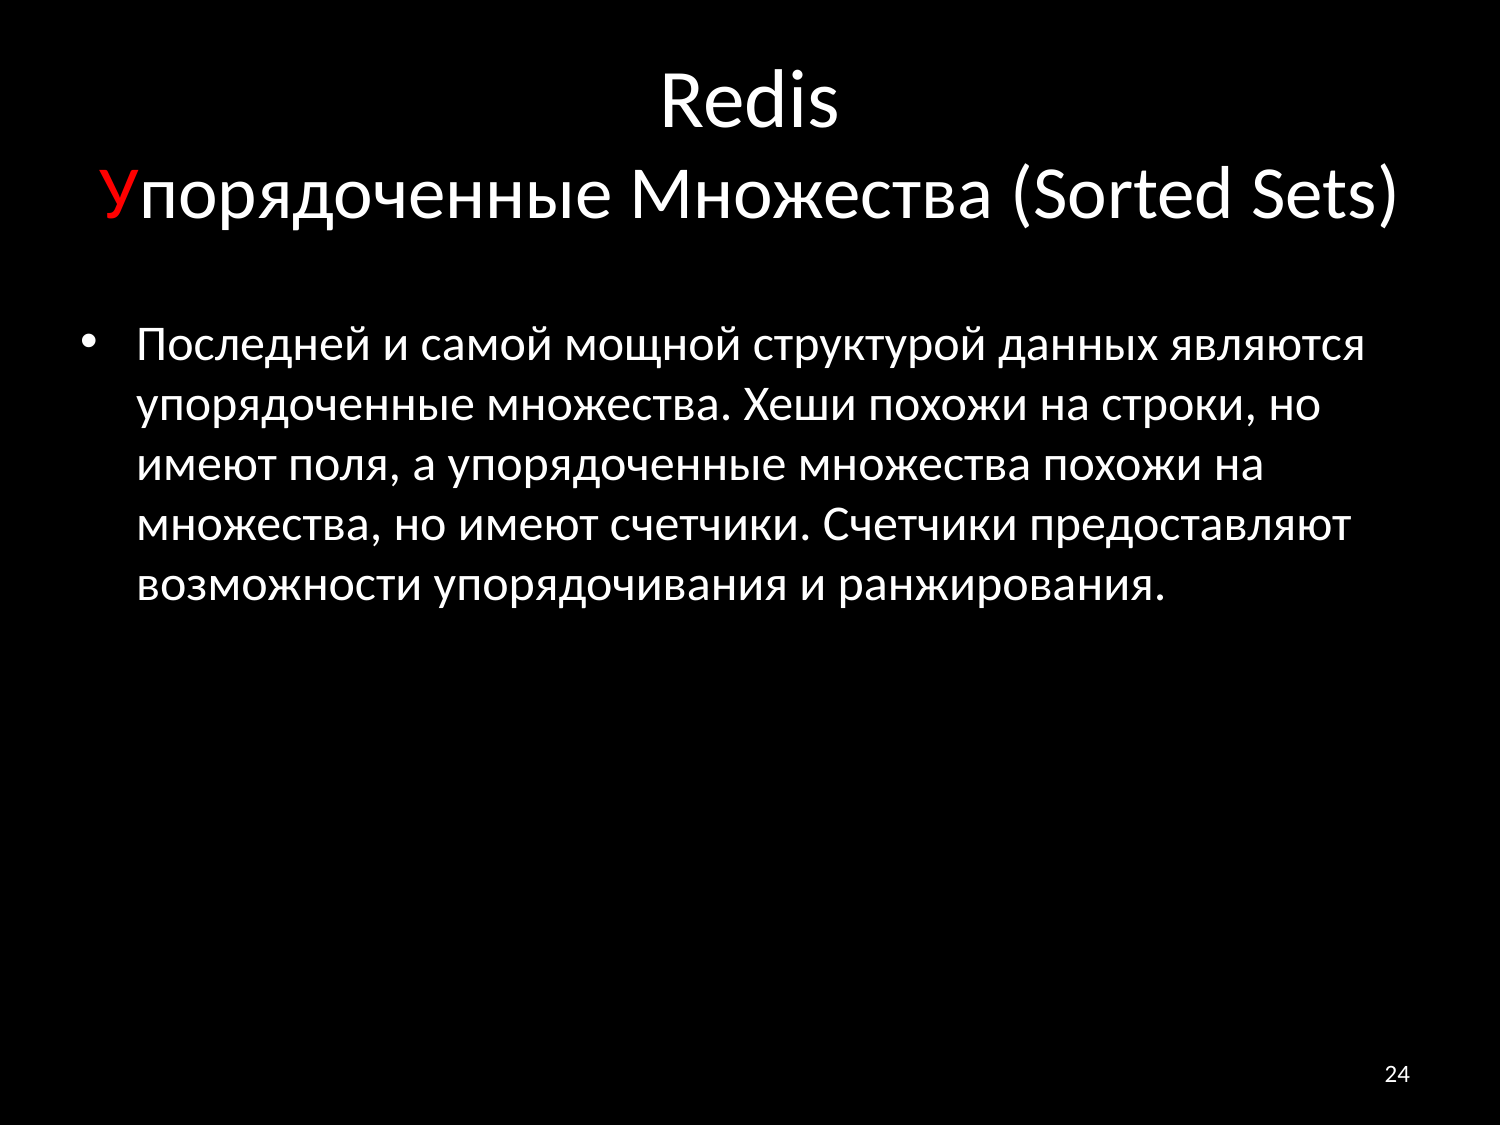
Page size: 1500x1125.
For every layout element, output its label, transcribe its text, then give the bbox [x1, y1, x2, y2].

list Последней и самой мощной структурой данных являются упорядоченные множества. Хеши похожи на строки, но имеют поля, а упорядоченные множества похожи на множества, но имеют счетчики. Счетчики предоставляют возможности упорядочивания и ранжирования. [64, 302, 1402, 951]
title Redis Упорядоченные Множества (Sorted Sets) [75, 45, 1425, 233]
slide_number 23 [1074, 1042, 1425, 1103]
